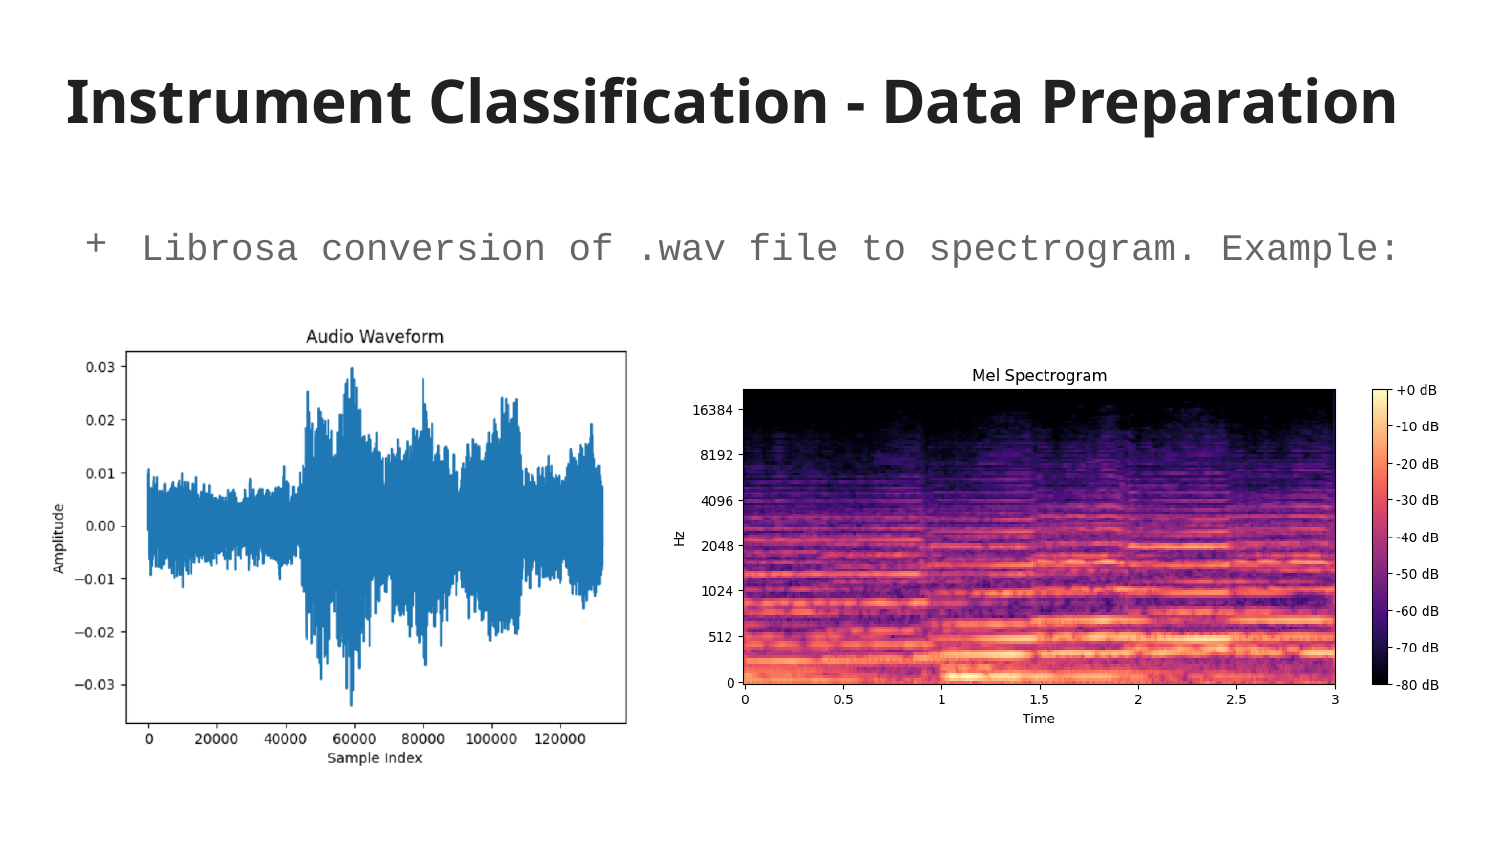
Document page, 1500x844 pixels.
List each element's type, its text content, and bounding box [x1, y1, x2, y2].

list Librosa conversion of .wav file to spectrogram. Example: [51, 201, 1449, 750]
picture [644, 356, 1468, 742]
picture [50, 324, 631, 774]
title Instrument Classification - Data Preparation [51, 48, 1449, 180]
